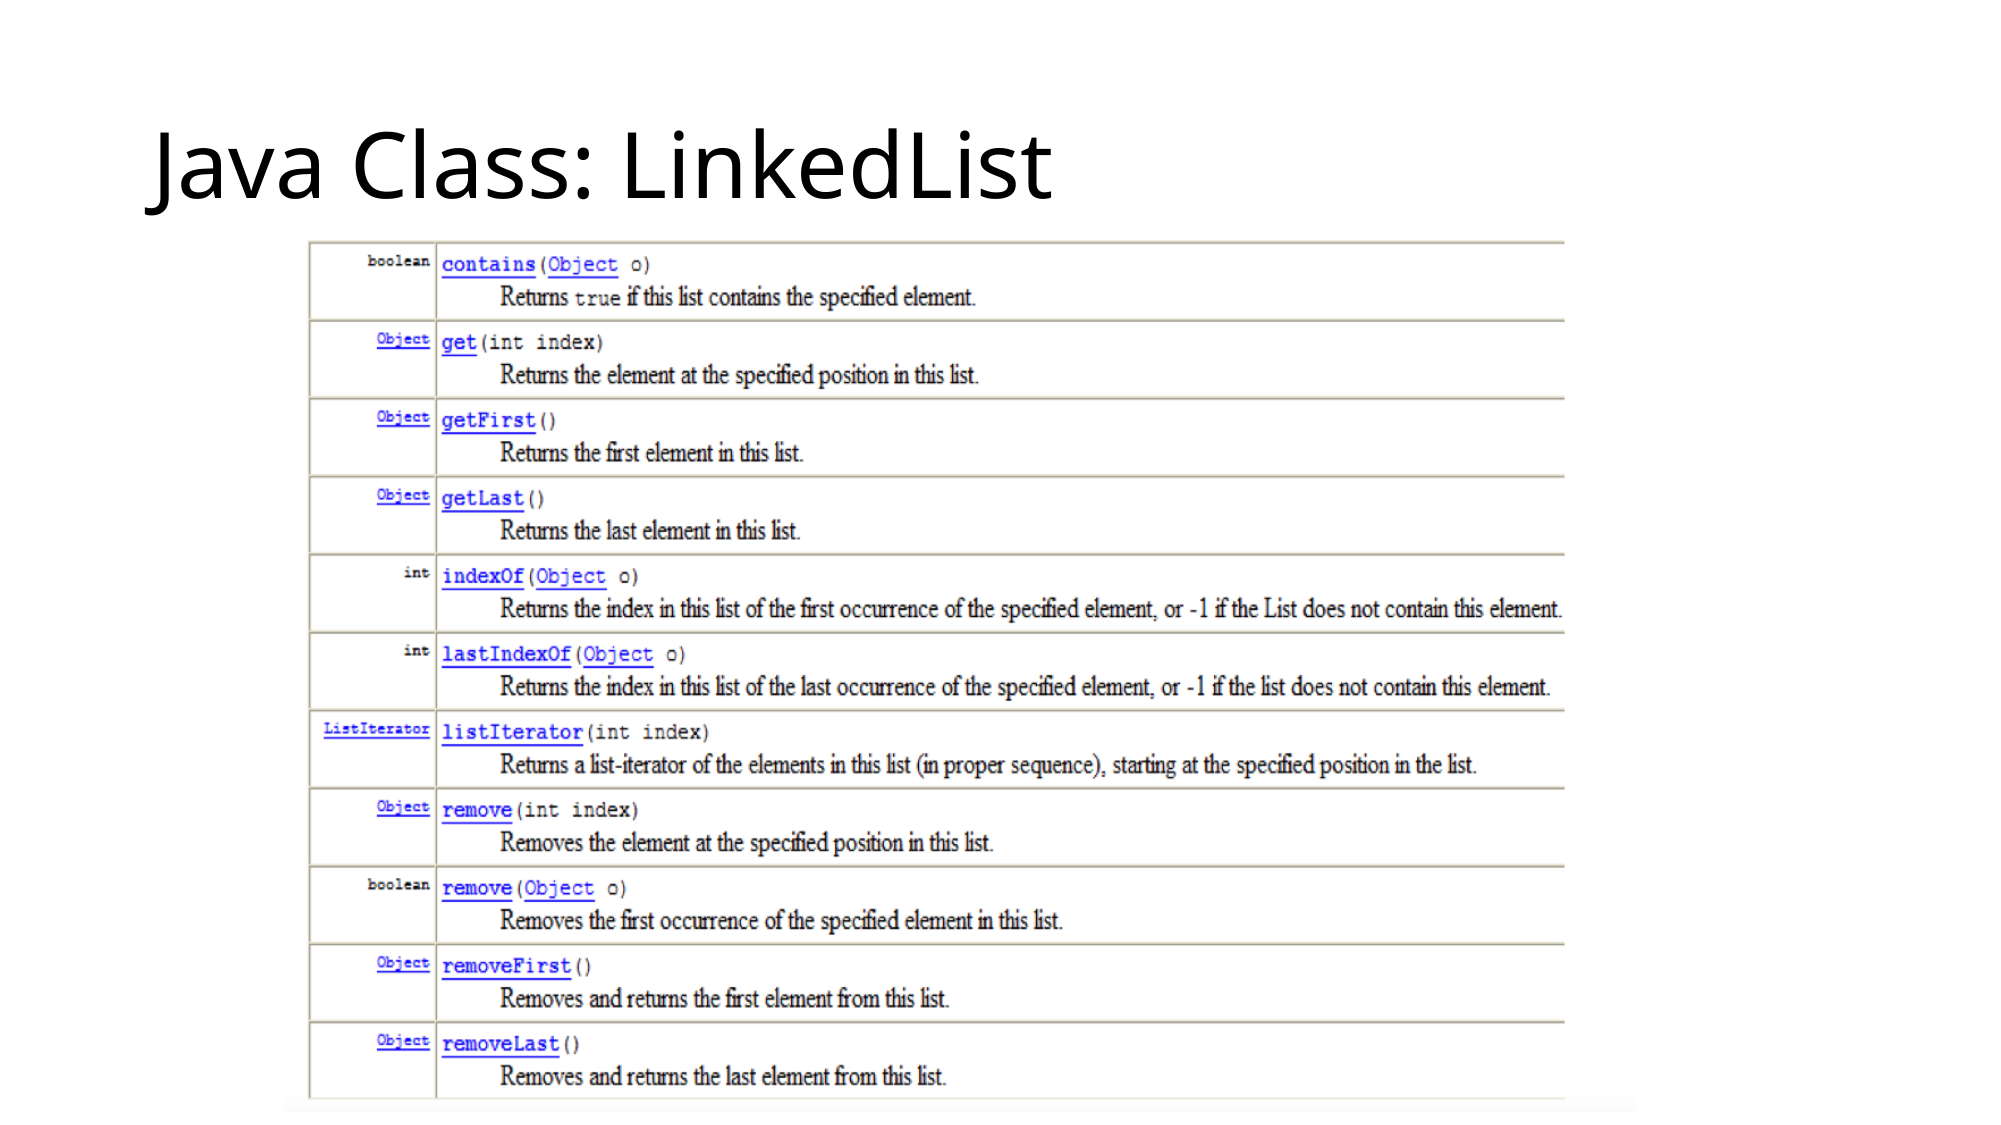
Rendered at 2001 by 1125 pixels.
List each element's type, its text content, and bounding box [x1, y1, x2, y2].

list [284, 230, 1636, 1112]
title Java Class: LinkedList [137, 59, 1863, 278]
